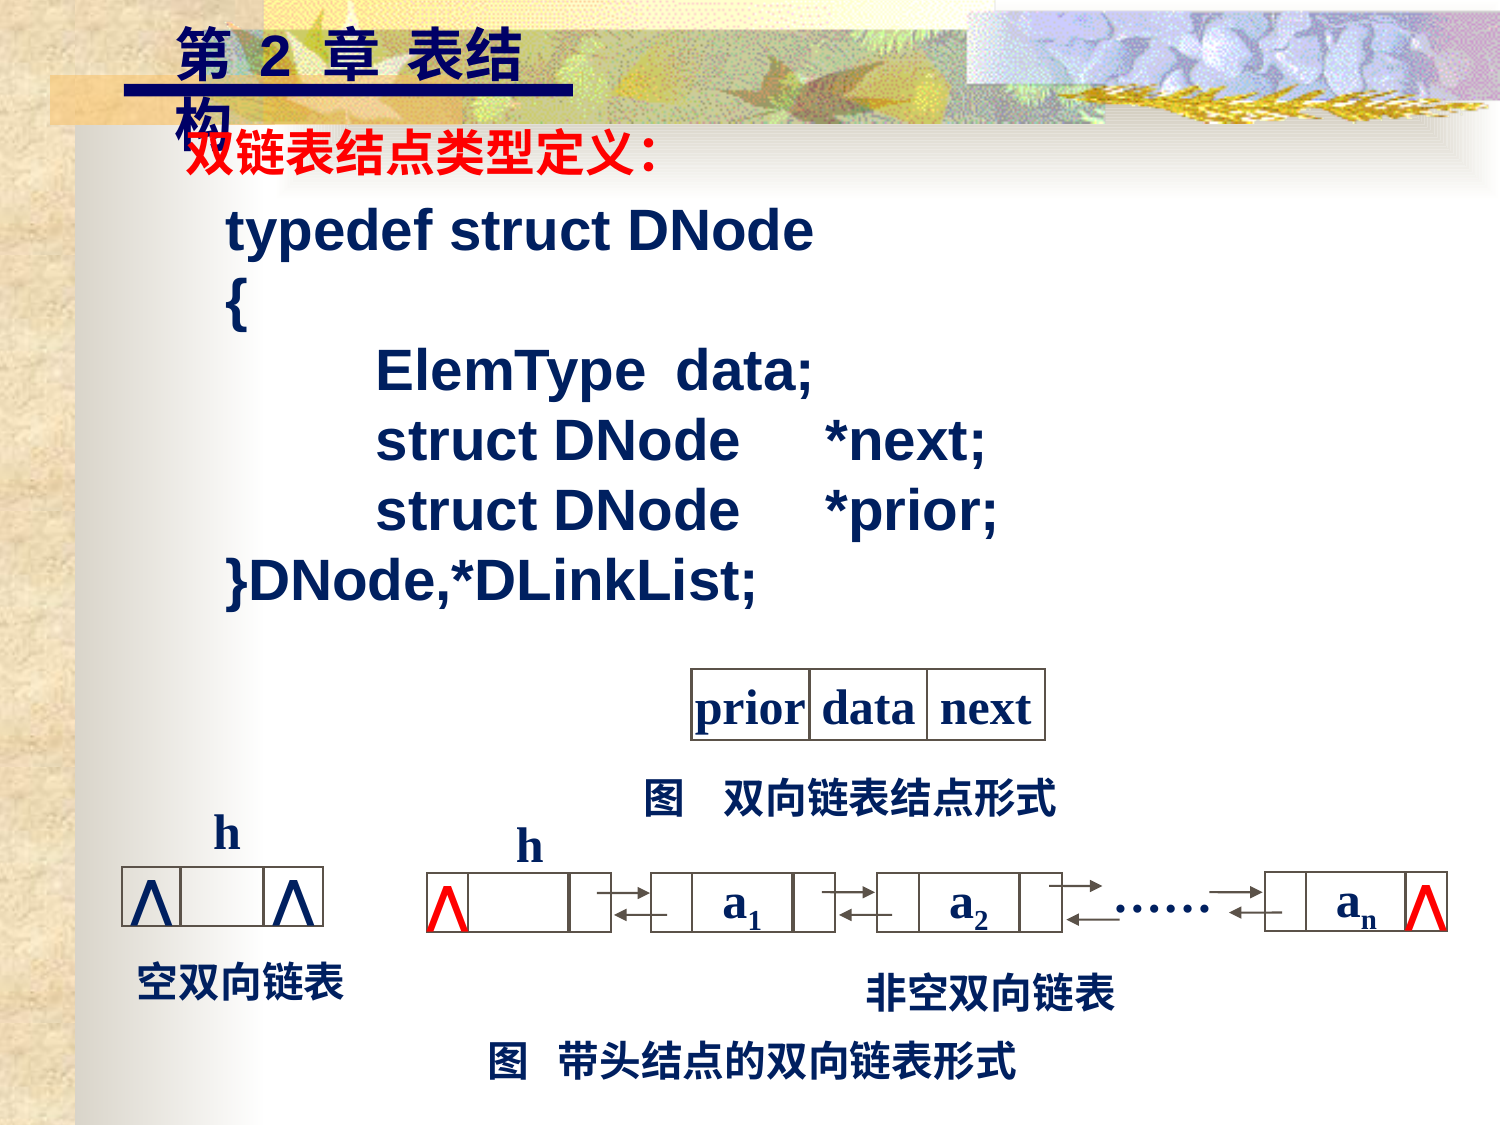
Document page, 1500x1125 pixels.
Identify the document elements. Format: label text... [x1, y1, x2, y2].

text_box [596, 668, 1105, 798]
text_box 双链表结点类型定义： [171, 113, 963, 184]
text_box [121, 799, 1448, 1022]
text_box 第 2 章 表结构 [159, 10, 597, 166]
text_box typedef struct DNode { ElemType data; struct DNode *next; struct DNode *prior; }DNode,*DLinkList; [135, 184, 1423, 690]
picture [0, 0, 1500, 1125]
text_box 图 带头结点的双向链表形式 [370, 1030, 1134, 1092]
